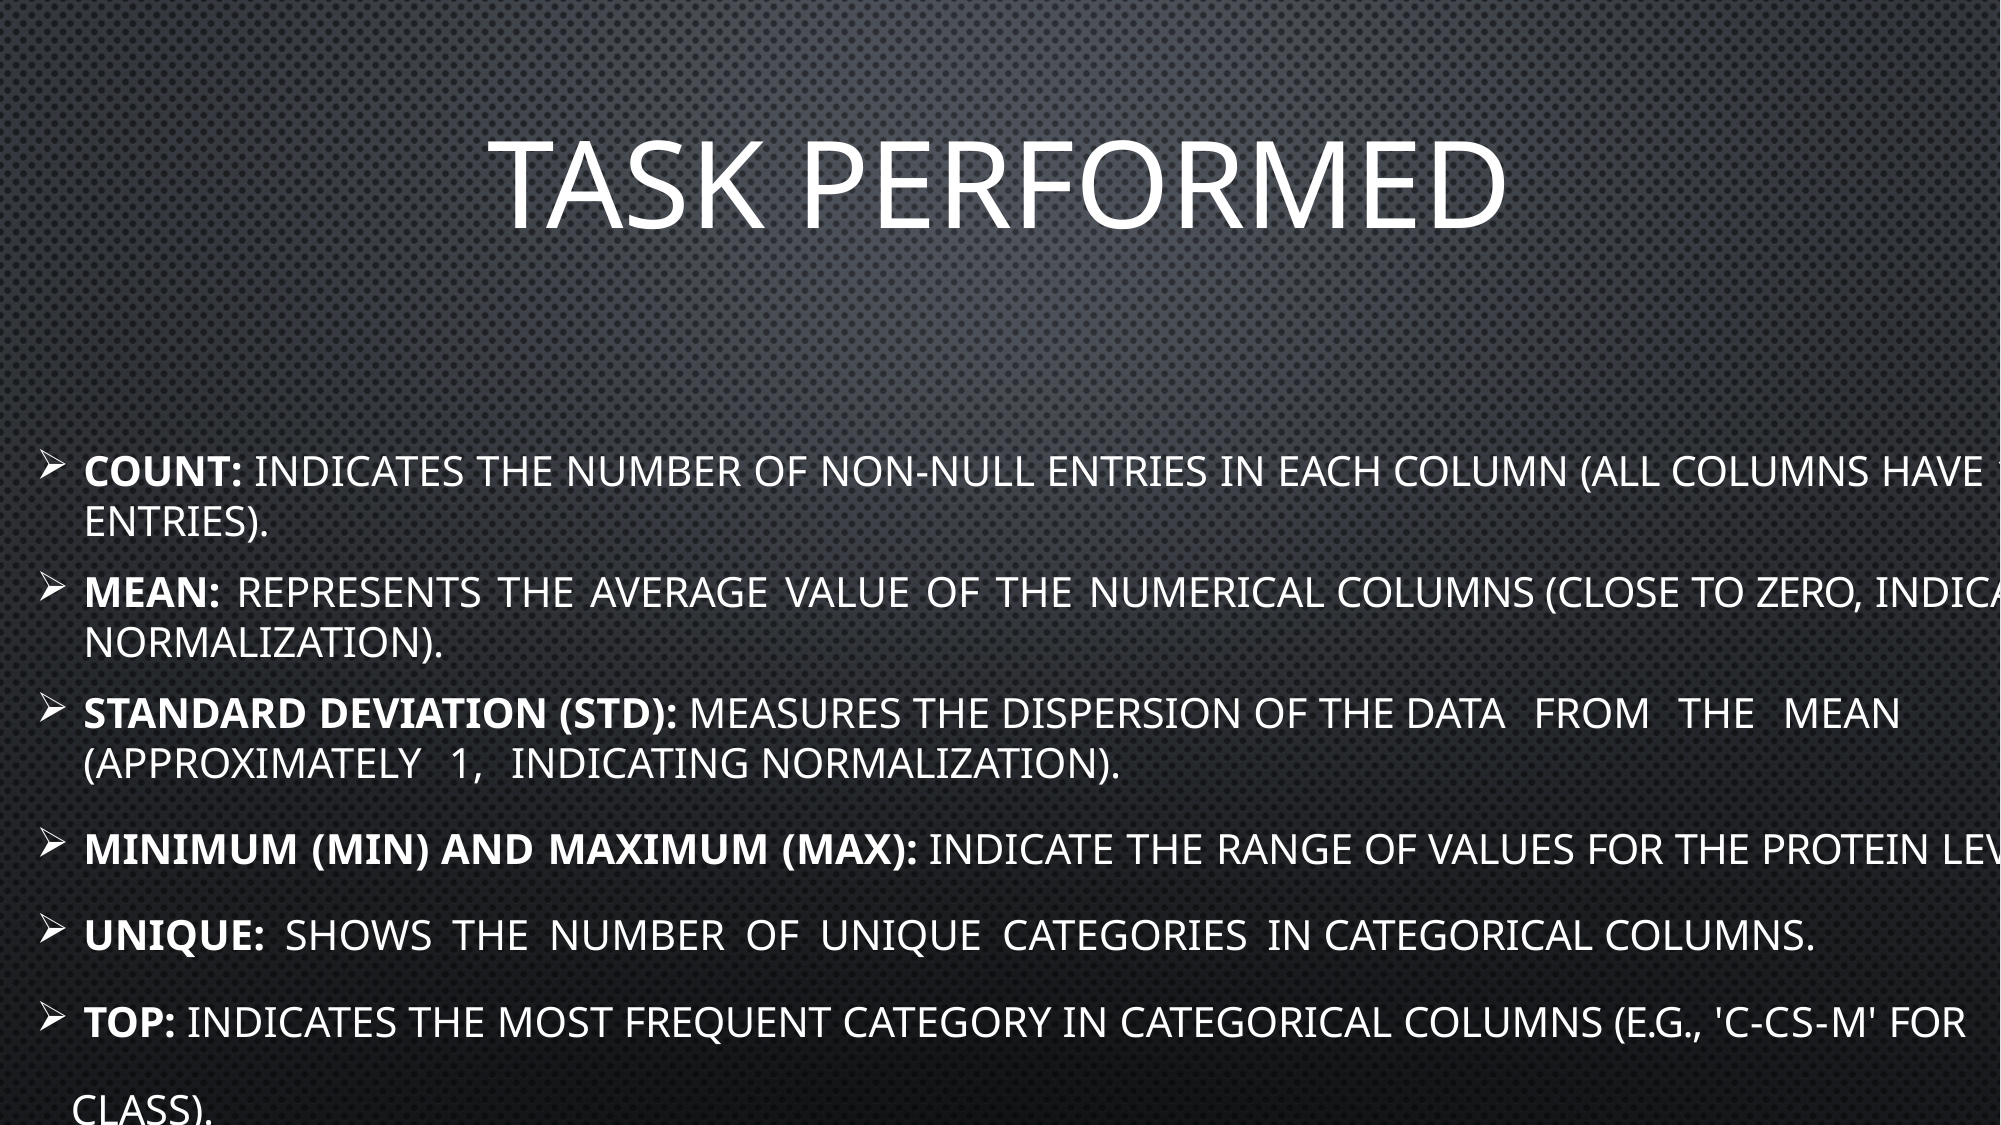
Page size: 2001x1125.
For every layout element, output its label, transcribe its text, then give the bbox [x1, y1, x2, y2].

title Task Performed [187, 99, 1813, 261]
list Count: Indicates the number of non-null entries in each column (all columns have 1080 entries). Mean: Represents the average value of the numerical columns (close to zero, indicating normalization). Standard Deviation (Std): Measures the dispersion of the data from the mean (approximately 1, indicating normalization). Minimum (Min) and Maximum (Max): Indicate the range of values for the protein levels. Unique: Shows the number of unique categories in categorical columns. Top: Indicates the most frequent category in categorical columns (e.g., 'c-CS-m' for Class). Frequency (Freq): Represents the frequency of the most frequent category (e.g., 150 occurrences of 'c-CS-m'). [21, 437, 2000, 1125]
